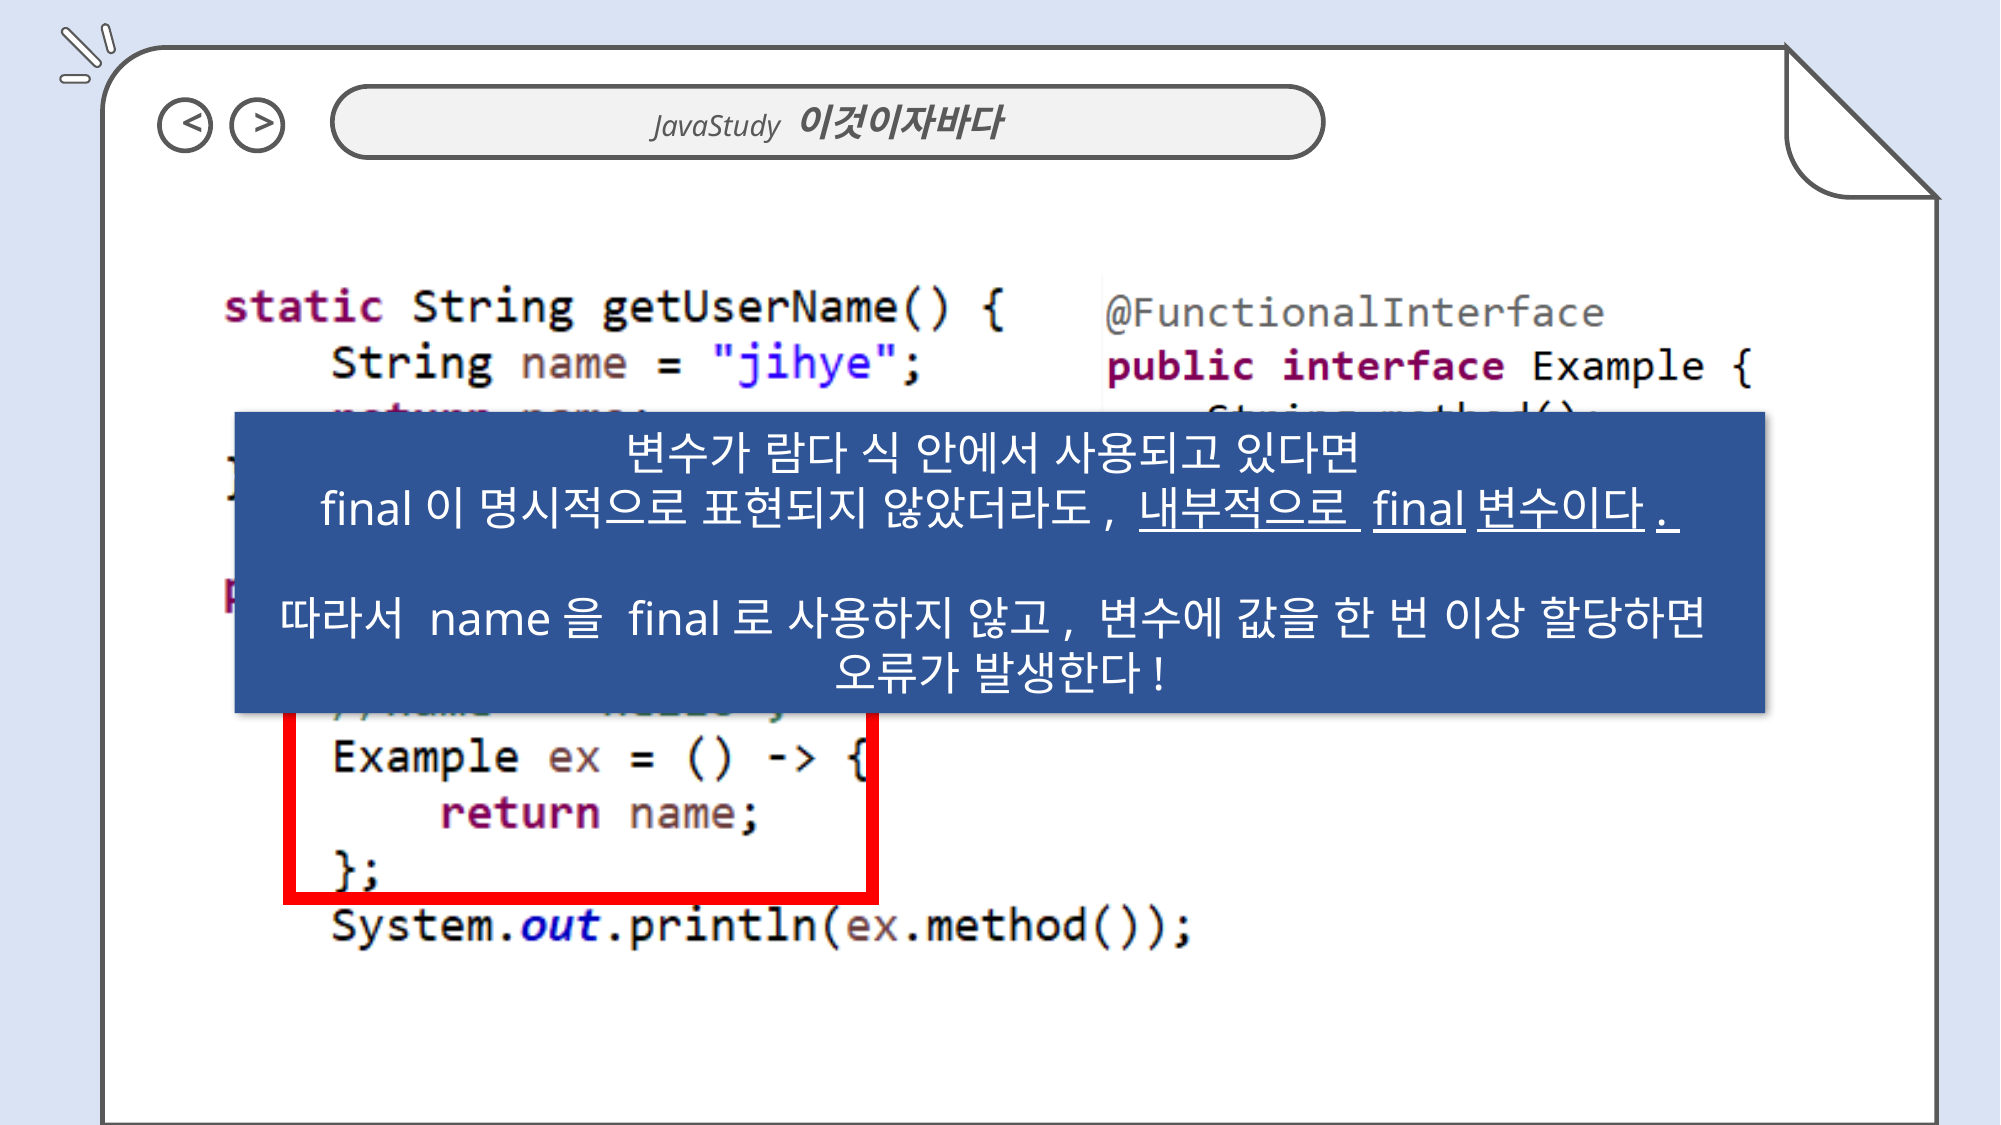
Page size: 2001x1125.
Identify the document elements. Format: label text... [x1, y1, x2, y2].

text_box 변수가 람다 식 안에서 사용되고 있다면 final이 명시적으로 표현되지 않았더라도, 내부적으로 final변수이다. 따라서 name을 final로 사용하지 않고, 변수에 값을 한 번 이상 할당하면 오류가 발생한다! [1365, 529, 1766, 714]
picture [211, 264, 1839, 1005]
